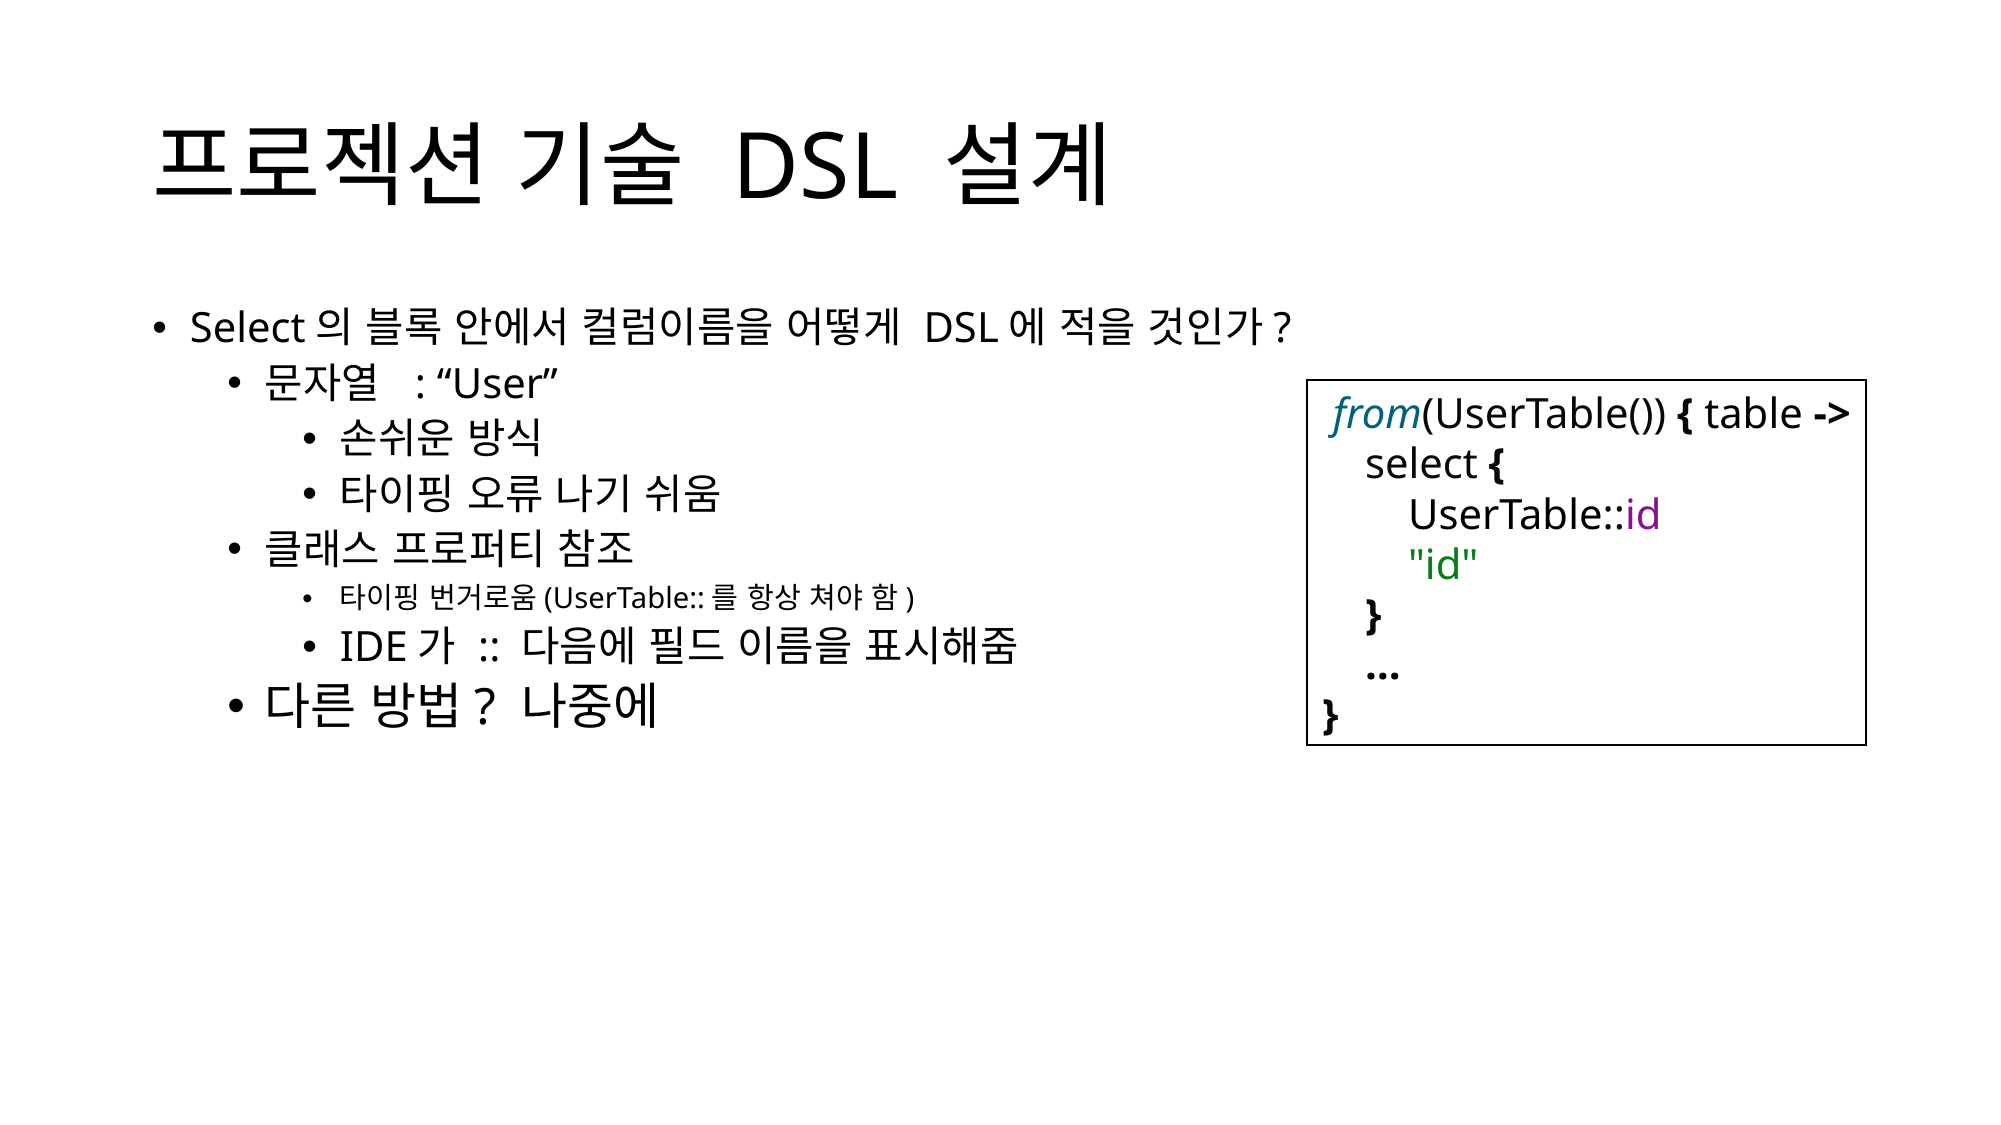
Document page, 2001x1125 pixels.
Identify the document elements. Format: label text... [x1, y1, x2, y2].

text_box from(UserTable()) { table -> select { UserTable::id "id" } … } [1307, 379, 1867, 745]
list Select의 블록 안에서 컬럼이름을 어떻게 DSL에 적을 것인가? 문자열 : “User” 손쉬운 방식 타이핑 오류 나기 쉬움 클래스 프로퍼티 참조 타이핑 번거로움(UserTable::를 항상 쳐야 함) IDE가 :: 다음에 필드 이름을 표시해줌 다른 방법? 나중에 [137, 299, 1863, 1014]
title 프로젝션 기술 DSL 설계 [137, 59, 1863, 278]
